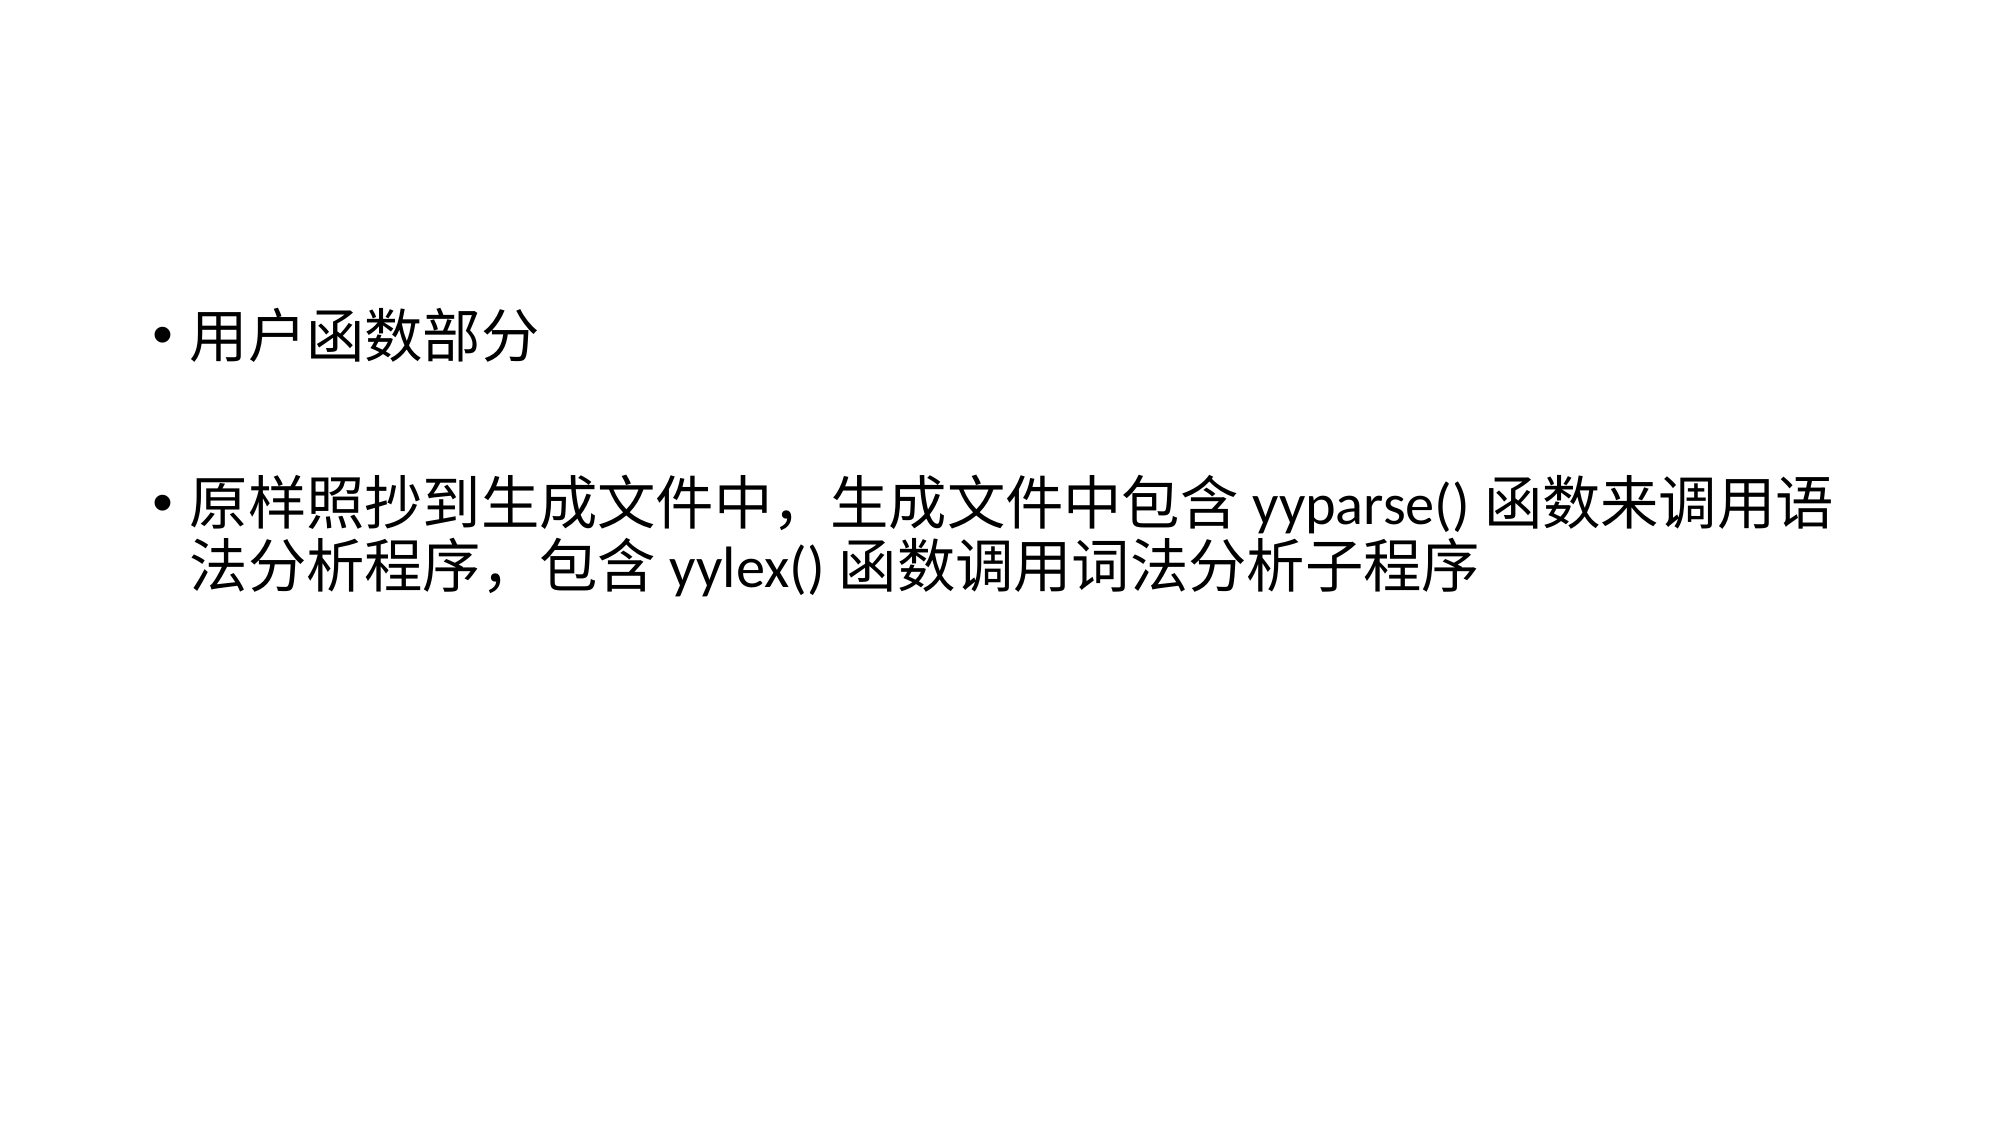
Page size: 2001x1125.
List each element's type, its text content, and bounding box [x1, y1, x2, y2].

list 用户函数部分 原样照抄到生成文件中，生成文件中包含yyparse()函数来调用语法分析程序，包含yylex()函数调用词法分析子程序 [137, 299, 1863, 1014]
